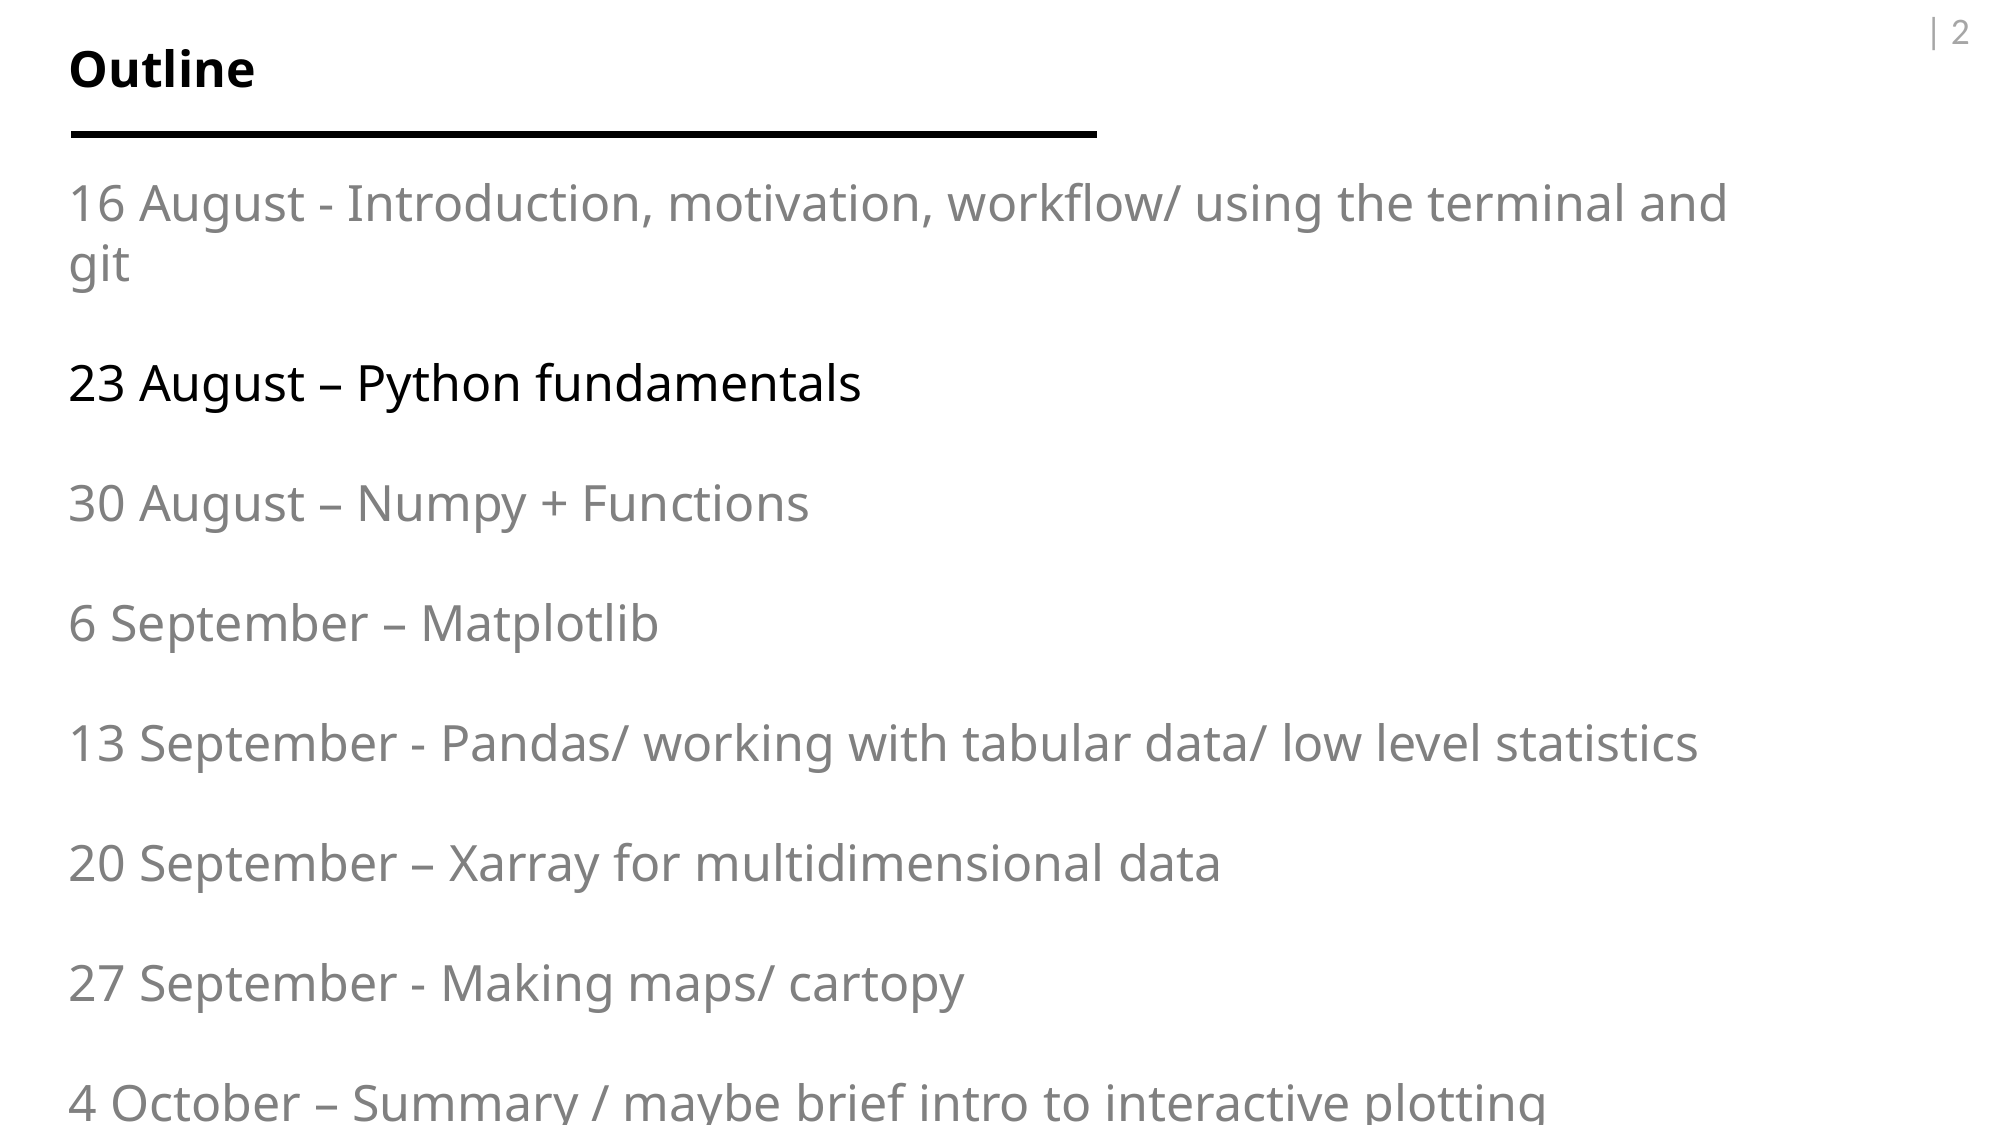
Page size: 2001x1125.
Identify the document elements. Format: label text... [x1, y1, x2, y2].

text_box | 2 [1910, 0, 2000, 60]
text_box 16 August - Introduction, motivation, workflow/ using the terminal and git 23 August – Python fundamentals 30 August – Numpy + Functions 6 September – Matplotlib 13 September - Pandas/ working with tabular data/ low level statistics 20 September – Xarray for multidimensional data 27 September - Making maps/ cartopy 4 October – Summary / maybe brief intro to interactive plotting [54, 163, 1789, 1125]
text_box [54, 30, 1133, 135]
